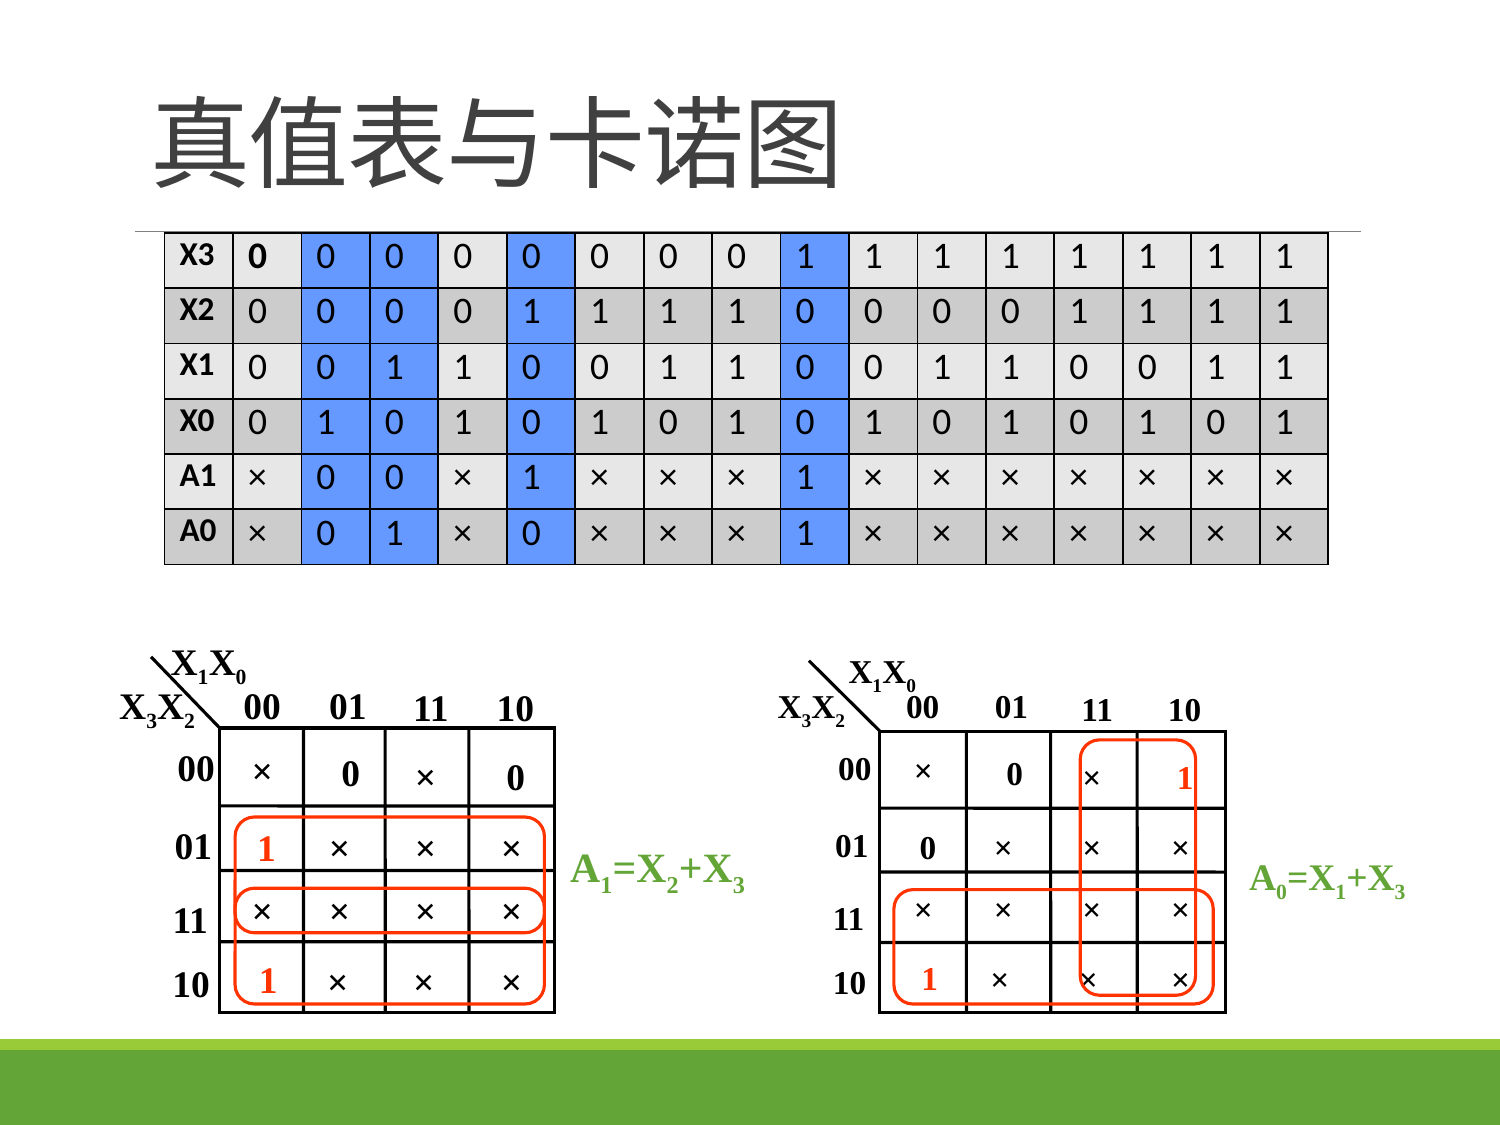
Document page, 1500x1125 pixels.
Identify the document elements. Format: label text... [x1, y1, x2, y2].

table_cell × [1261, 455, 1327, 508]
table_header 0 [576, 234, 643, 287]
table_cell 1 [1261, 289, 1327, 343]
table_cell 0 [371, 400, 437, 453]
table_header 0 [439, 234, 506, 287]
title 真值表与卡诺图 [135, 47, 1373, 209]
table_cell 0 [918, 289, 985, 343]
table_header 0 [713, 234, 780, 287]
table_cell 0 [781, 289, 848, 343]
table_header 1 [1124, 234, 1190, 287]
table_cell × [439, 455, 506, 508]
table_cell 1 [508, 455, 574, 508]
table_cell 1 [781, 510, 848, 564]
table_header 1 [918, 234, 985, 287]
table_cell 1 [987, 400, 1053, 453]
table_cell 1 [576, 400, 643, 453]
table_cell × [713, 455, 780, 508]
table_cell 0 [576, 344, 643, 398]
table_cell 0 [850, 289, 917, 343]
table_cell 0 [1192, 400, 1259, 453]
table_cell 1 [987, 344, 1053, 398]
table_header 1 [987, 234, 1053, 287]
table_header 1 [781, 234, 848, 287]
table_cell 1 [918, 344, 985, 398]
table_cell 0 [508, 344, 574, 398]
table_cell 0 [302, 510, 369, 564]
table_cell × [1124, 455, 1190, 508]
table_cell 1 [781, 455, 848, 508]
table_cell 1 [576, 289, 643, 343]
table_cell × [1192, 510, 1259, 564]
table_cell 0 [371, 455, 437, 508]
table_cell 1 [508, 289, 574, 343]
table_cell 0 [918, 400, 985, 453]
table_cell 0 [1055, 400, 1122, 453]
table_cell × [1124, 510, 1190, 564]
table_cell X2 [165, 289, 232, 343]
table_cell X1 [165, 344, 232, 398]
table_header 0 [645, 234, 711, 287]
table_cell X0 [165, 400, 232, 453]
table_cell 0 [302, 455, 369, 508]
table_cell 0 [234, 289, 301, 343]
table_cell × [234, 510, 301, 564]
table_cell 1 [1261, 400, 1327, 453]
table_cell 0 [781, 344, 848, 398]
table_header 0 [508, 234, 574, 287]
table_cell 1 [645, 289, 711, 343]
table_header 0 [234, 234, 301, 287]
table_cell 0 [645, 400, 711, 453]
table_cell × [987, 510, 1053, 564]
table_header 1 [1055, 234, 1122, 287]
table_cell 0 [302, 344, 369, 398]
table_cell 0 [371, 289, 437, 343]
table_cell 1 [1261, 344, 1327, 398]
table_cell 0 [1055, 344, 1122, 398]
table_cell A0 [165, 510, 232, 564]
table_cell 0 [439, 289, 506, 343]
table_cell × [1192, 455, 1259, 508]
table_cell 1 [439, 400, 506, 453]
table_cell 1 [1192, 344, 1259, 398]
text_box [760, 642, 1436, 1014]
table_cell 1 [371, 510, 437, 564]
table_cell 0 [987, 289, 1053, 343]
table_cell × [576, 455, 643, 508]
table_cell 1 [1192, 289, 1259, 343]
table_cell × [918, 455, 985, 508]
table_cell 0 [1124, 344, 1190, 398]
table_cell 0 [508, 510, 574, 564]
table_cell 0 [508, 400, 574, 453]
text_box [105, 629, 756, 1014]
table_cell × [987, 455, 1053, 508]
table_cell 1 [1055, 289, 1122, 343]
table_cell 1 [439, 344, 506, 398]
table_cell 0 [234, 400, 301, 453]
table_header 0 [371, 234, 437, 287]
table_cell 1 [850, 400, 917, 453]
table_cell × [576, 510, 643, 564]
table_cell × [234, 455, 301, 508]
table_cell × [645, 455, 711, 508]
table_cell × [645, 510, 711, 564]
table_cell 0 [850, 344, 917, 398]
table_cell × [1055, 455, 1122, 508]
table_cell × [850, 510, 917, 564]
table_cell 1 [713, 400, 780, 453]
table_cell 1 [302, 400, 369, 453]
table_cell 1 [1124, 400, 1190, 453]
table_cell × [1055, 510, 1122, 564]
table_cell 1 [371, 344, 437, 398]
table_cell 0 [781, 400, 848, 453]
table_header 1 [1261, 234, 1327, 287]
table_cell A1 [165, 455, 232, 508]
table_cell 1 [645, 344, 711, 398]
table_cell 1 [1124, 289, 1190, 343]
table_header 1 [1192, 234, 1259, 287]
table_cell × [1261, 510, 1327, 564]
table_cell × [439, 510, 506, 564]
table_cell × [850, 455, 917, 508]
table_header 1 [850, 234, 917, 287]
table_header 0 [302, 234, 369, 287]
table_cell 0 [234, 344, 301, 398]
table_cell × [918, 510, 985, 564]
table_header X3 [165, 234, 232, 287]
table_cell 0 [302, 289, 369, 343]
table_cell 1 [713, 289, 780, 343]
table_cell 1 [713, 344, 780, 398]
table_cell × [713, 510, 780, 564]
